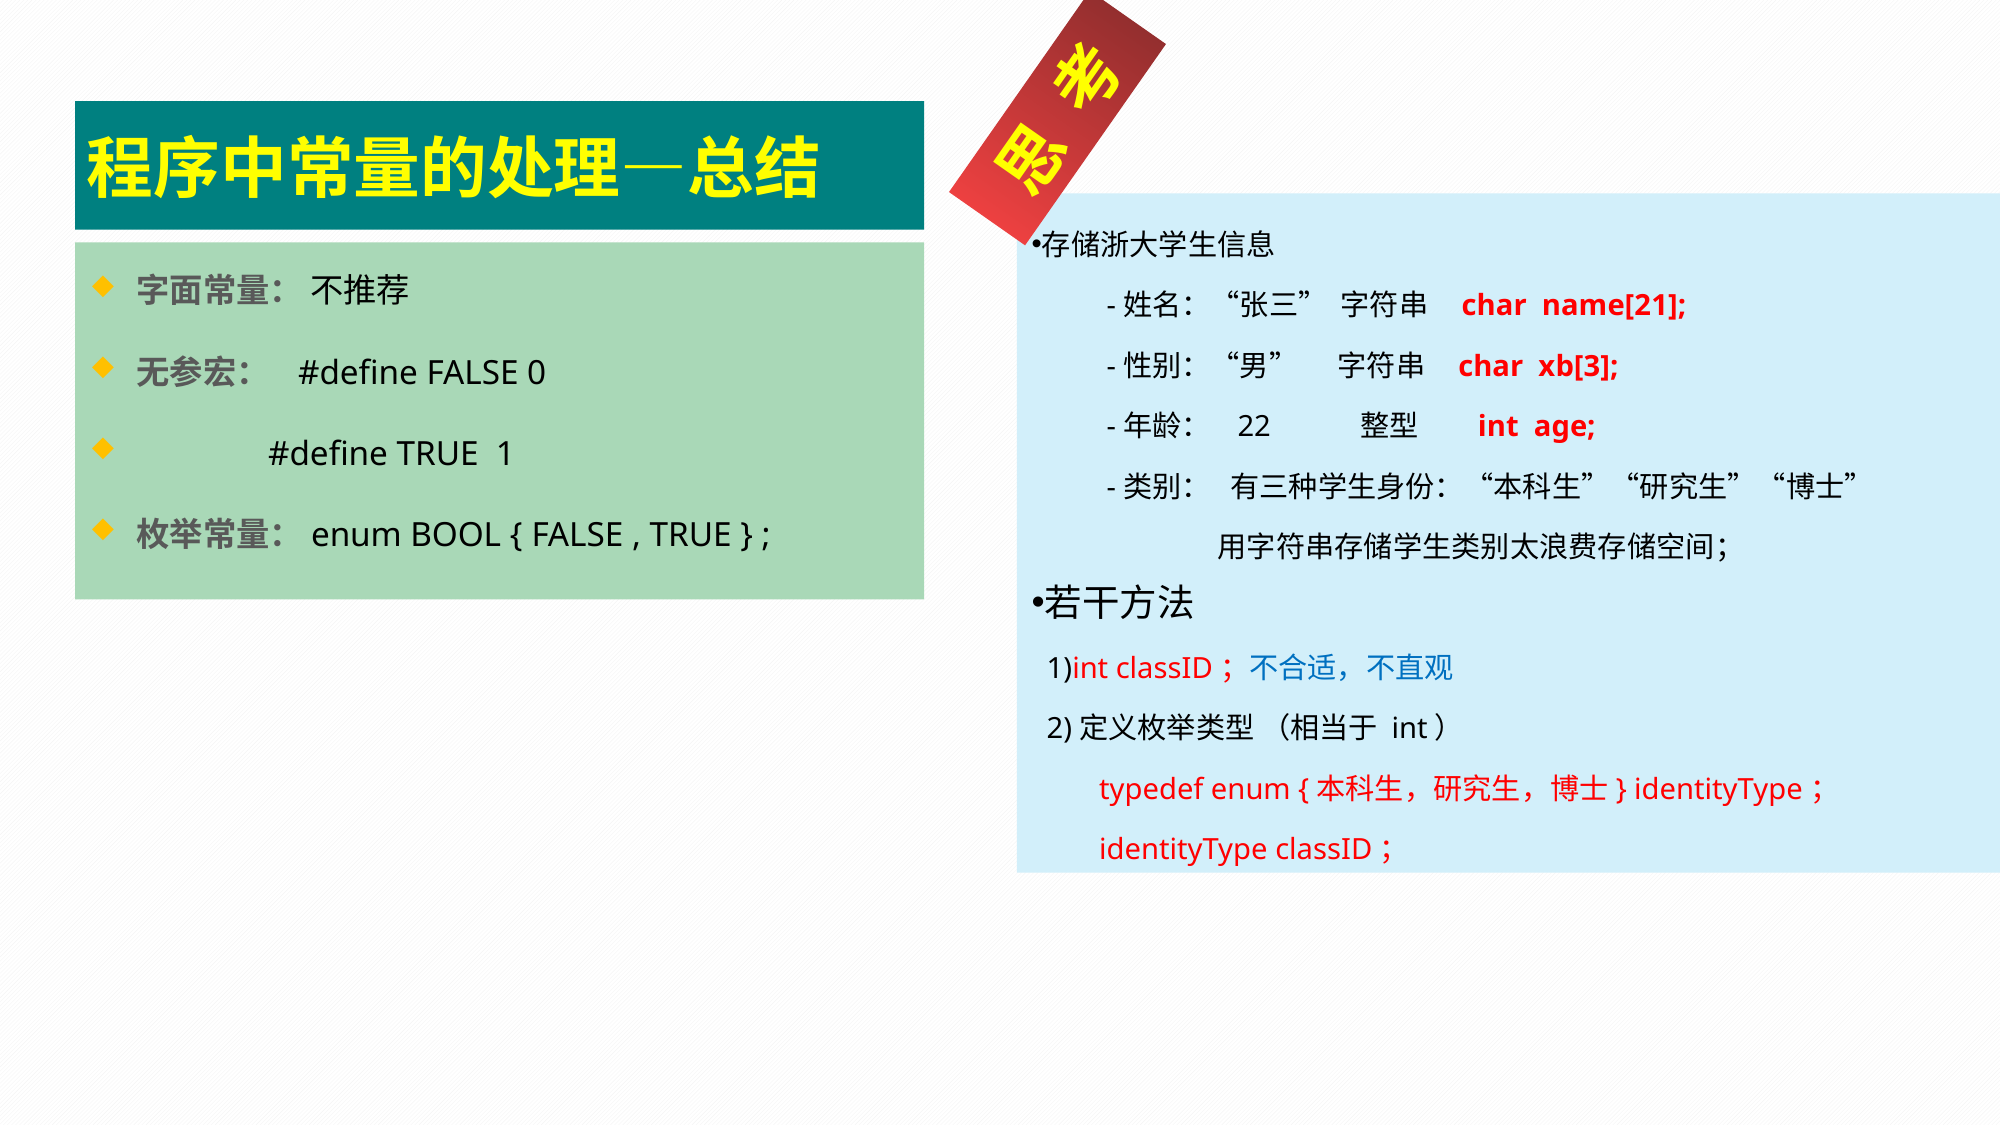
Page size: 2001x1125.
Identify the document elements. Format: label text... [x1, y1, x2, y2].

text_box 思 考 [949, 0, 1166, 246]
text_box 字面常量： 不推荐 无参宏： #define FALSE 0 #define TRUE 1 枚举常量：enum BOOL { FALSE , TRUE } ; [75, 242, 925, 600]
text_box 程序中常量的处理—总结 [75, 101, 925, 230]
text_box 存储浙大学生信息 -姓名：“张三” 字符串 char name[21]; -性别：“男” 字符串 char xb[3]; -年龄： 22 整型 int age; -类别： 有三种学生身份：“本科生”“研究生”“博士” 用字符串存储学生类别太浪费存储空间； 若干方法 1)int classID；不合适，不直观 2)定义枚举类型 （相当于 int） typedef enum {本科生，研究生，博士} identityType； identityType classID； [1016, 193, 2000, 873]
